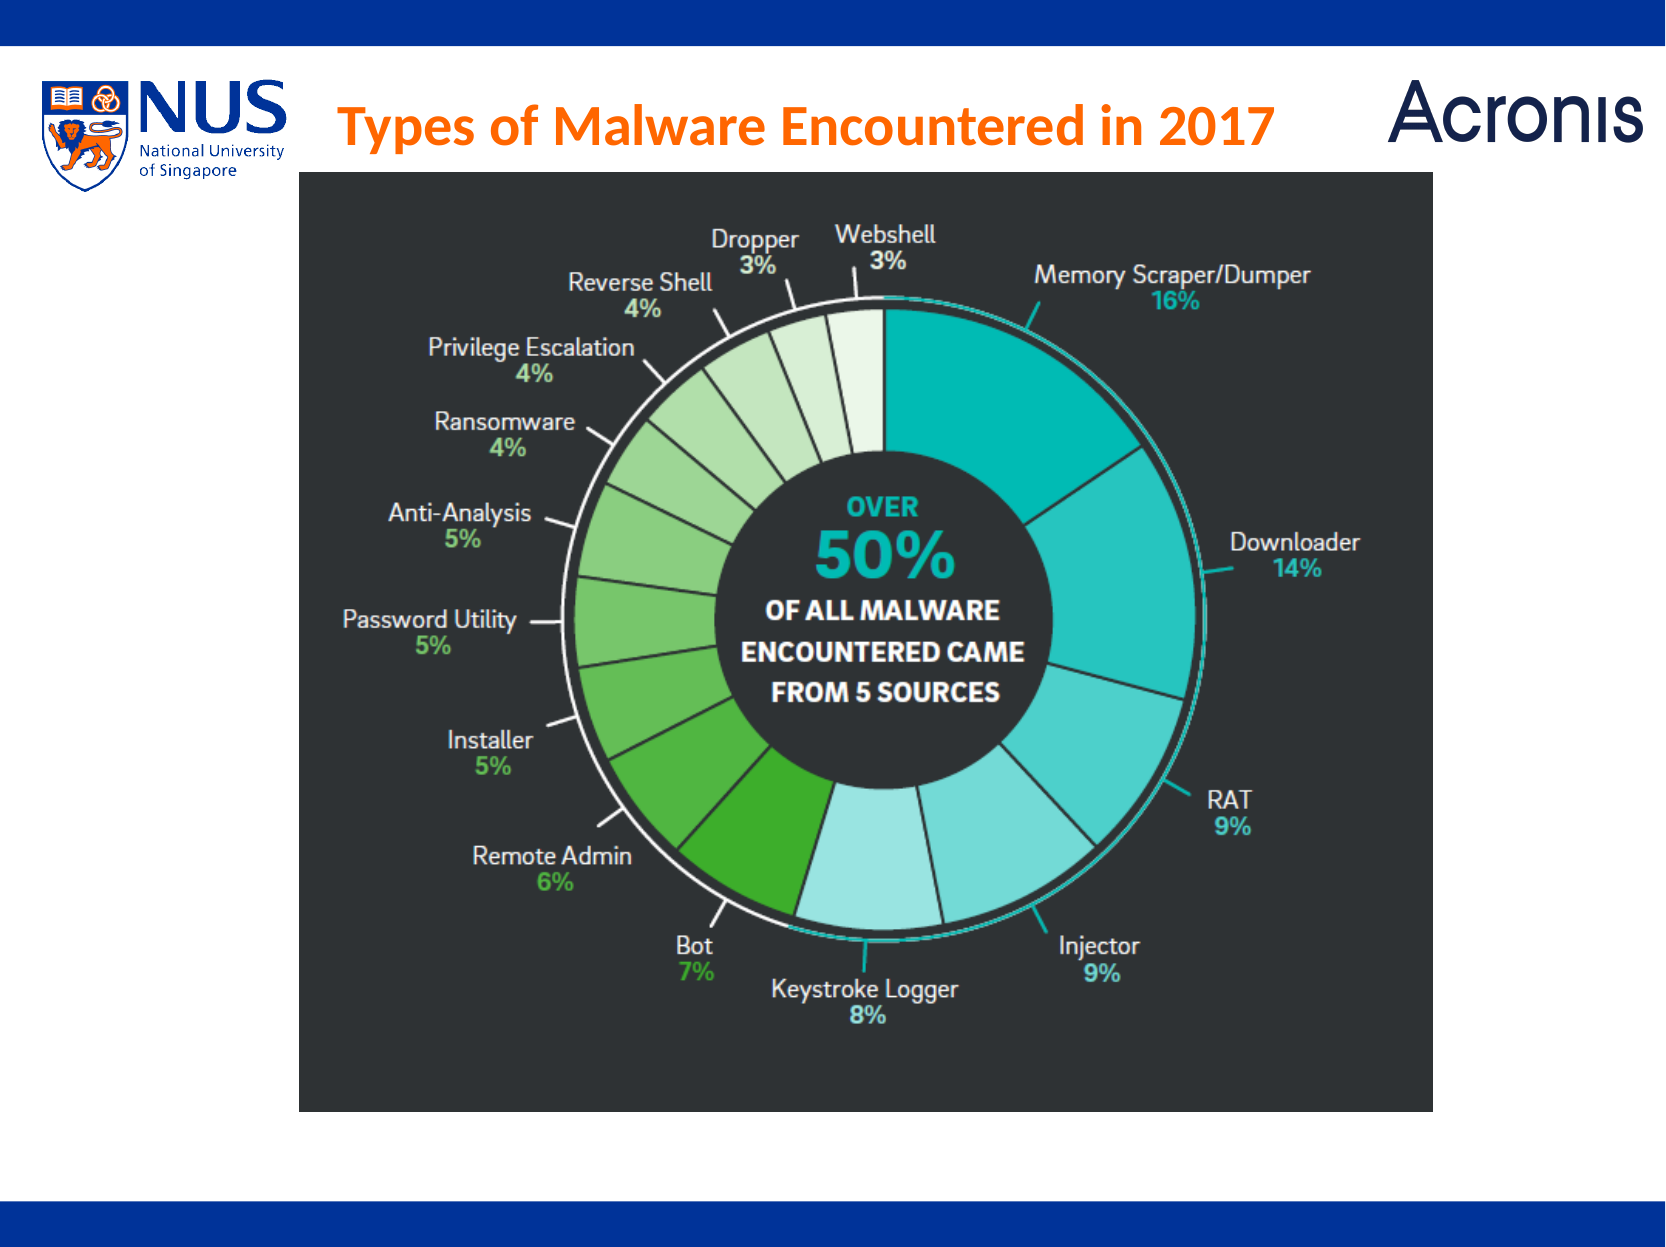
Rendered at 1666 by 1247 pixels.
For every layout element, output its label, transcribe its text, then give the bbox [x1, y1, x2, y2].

title Types of Malware Encountered in 2017 [321, 59, 1433, 172]
picture [1382, 53, 1649, 168]
footer [574, 1150, 1103, 1235]
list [299, 172, 1433, 1112]
picture [32, 69, 298, 200]
